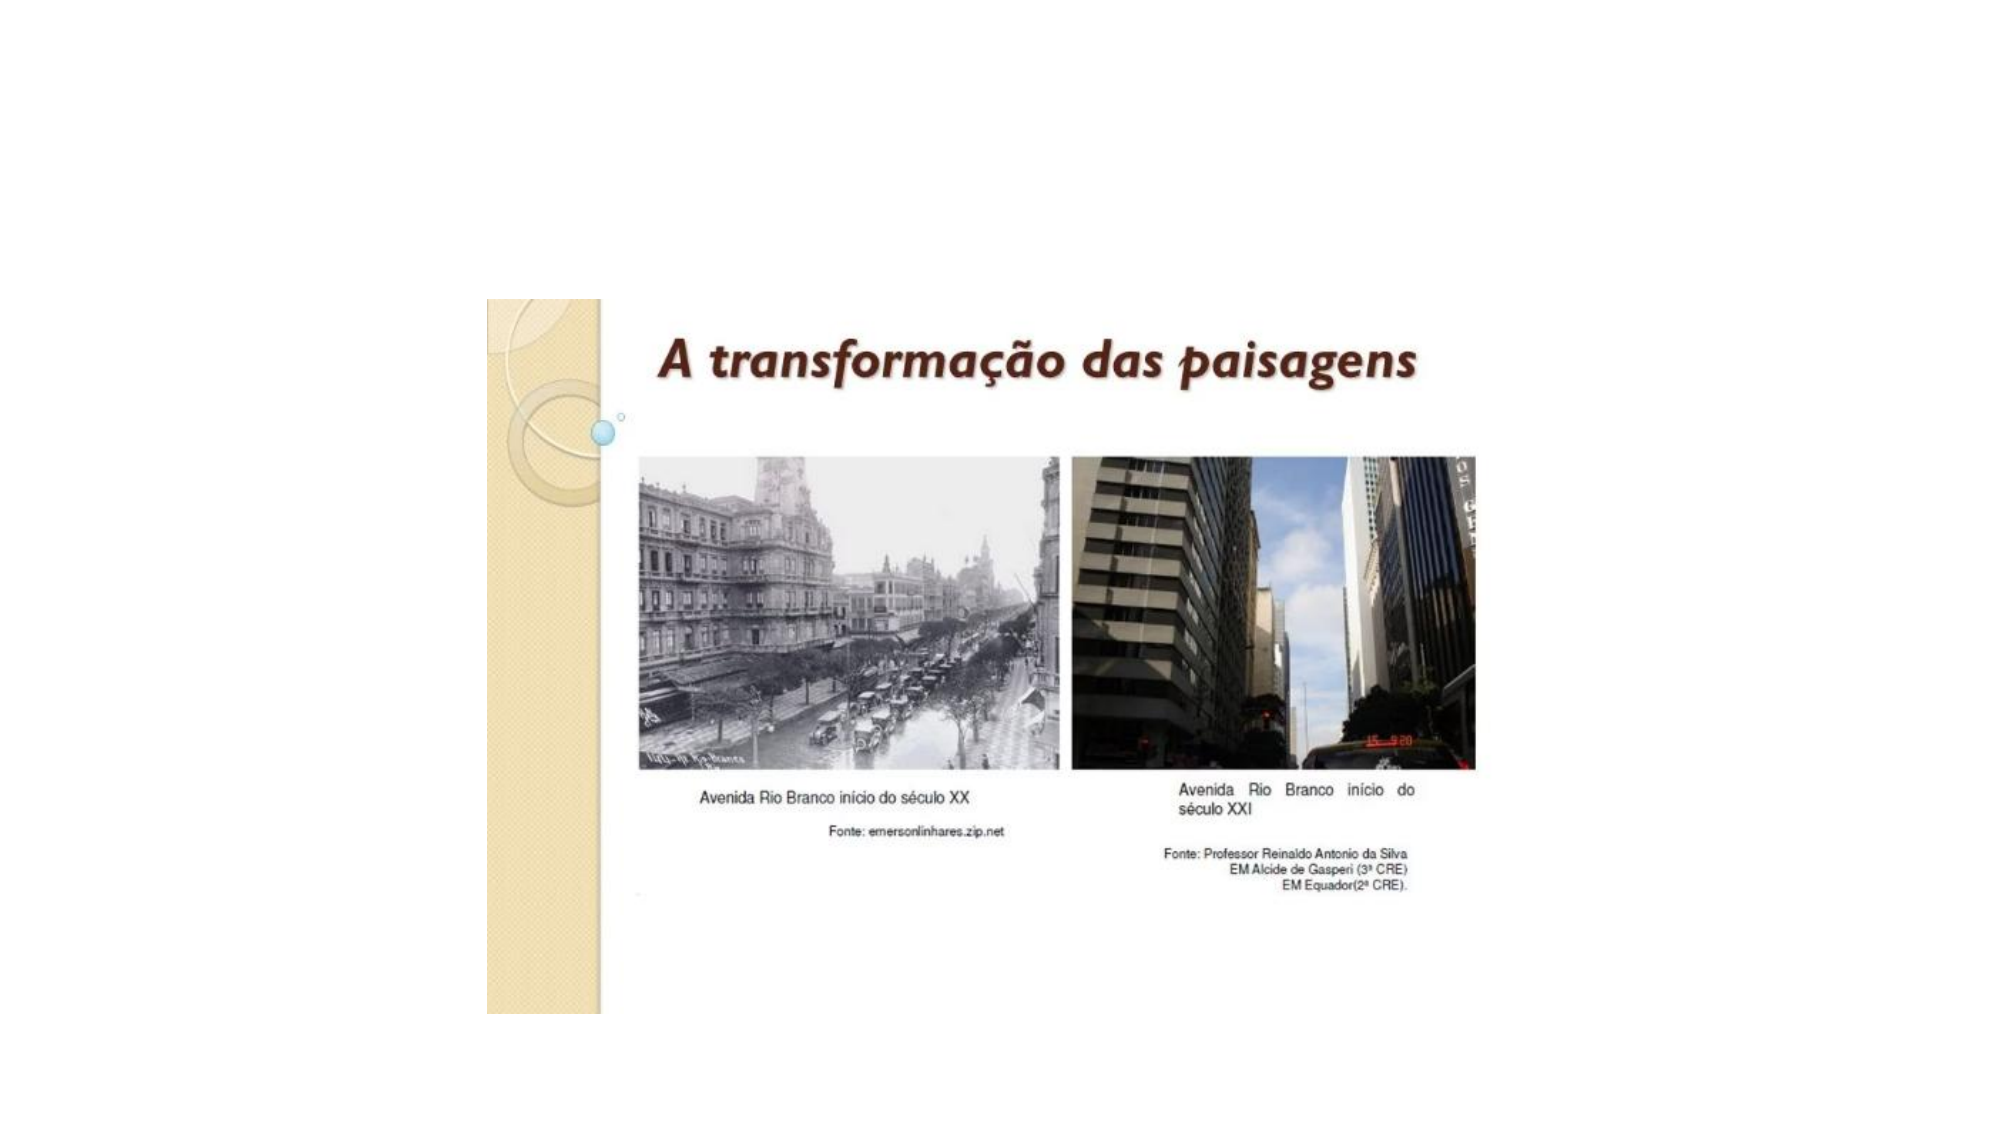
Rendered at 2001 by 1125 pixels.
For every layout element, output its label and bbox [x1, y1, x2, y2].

list [487, 299, 1513, 1014]
